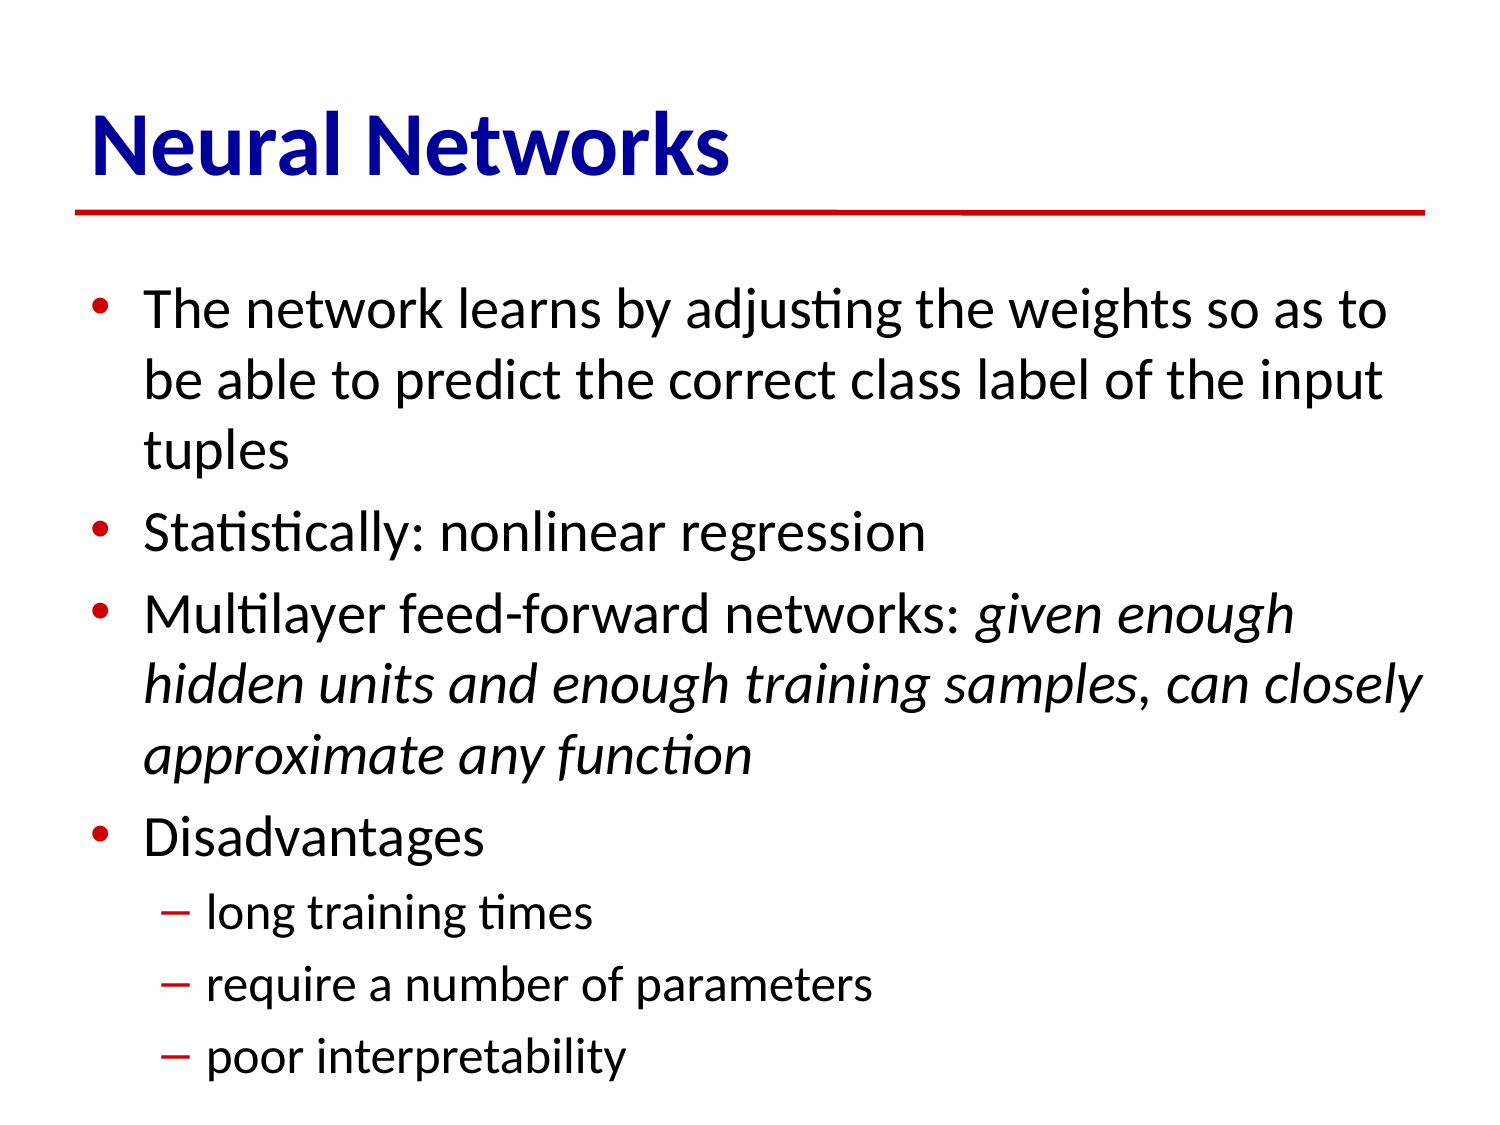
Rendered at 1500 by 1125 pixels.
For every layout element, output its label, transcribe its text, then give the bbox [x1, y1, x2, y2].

list The network learns by adjusting the weights so as to be able to predict the correct class label of the input tuples Statistically: nonlinear regression Multilayer feed-forward networks: given enough hidden units and enough training samples, can closely approximate any function Disadvantages long training times require a number of parameters poor interpretability [75, 262, 1463, 1100]
title Neural Networks [75, 45, 1425, 233]
